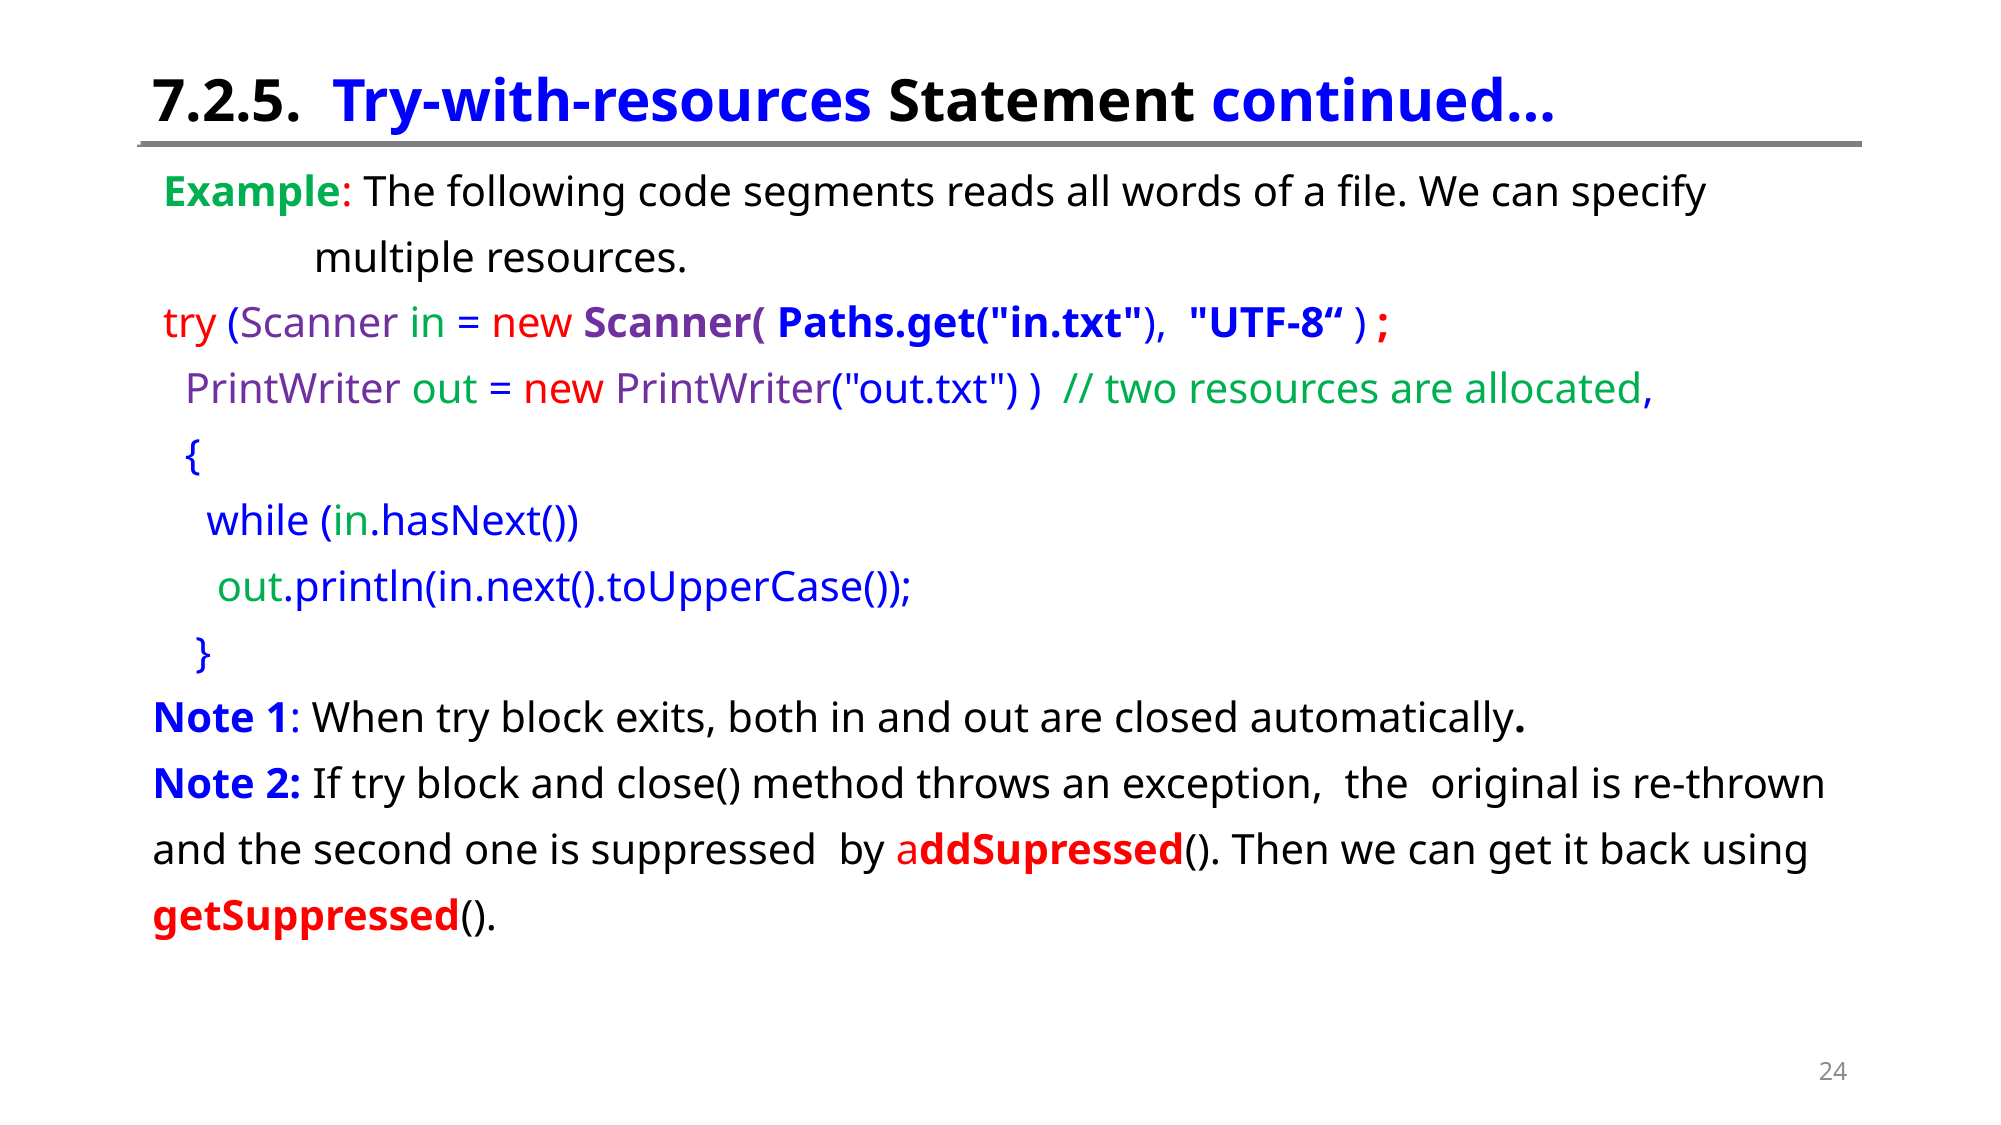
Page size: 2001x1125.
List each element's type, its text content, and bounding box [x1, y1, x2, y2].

title 7.2.5. Try-with-resources Statement continued… [137, 59, 1863, 145]
list Example: The following code segments reads all words of a file. We can specify multiple resources. try (Scanner in = new Scanner( Paths.get("in.txt"), "UTF-8“ ) ; PrintWriter out = new PrintWriter("out.txt") ) // two resources are allocated, { while (in.hasNext()) out.println(in.next().toUpperCase()); } Note 1: When try block exits, both in and out are closed automatically. Note 2: If try block and close() method throws an exception, the original is re-thrown and the second one is suppressed by addSupressed(). Then we can get it back using getSuppressed(). [137, 162, 1863, 1014]
slide_number 24 [1412, 1042, 1863, 1103]
